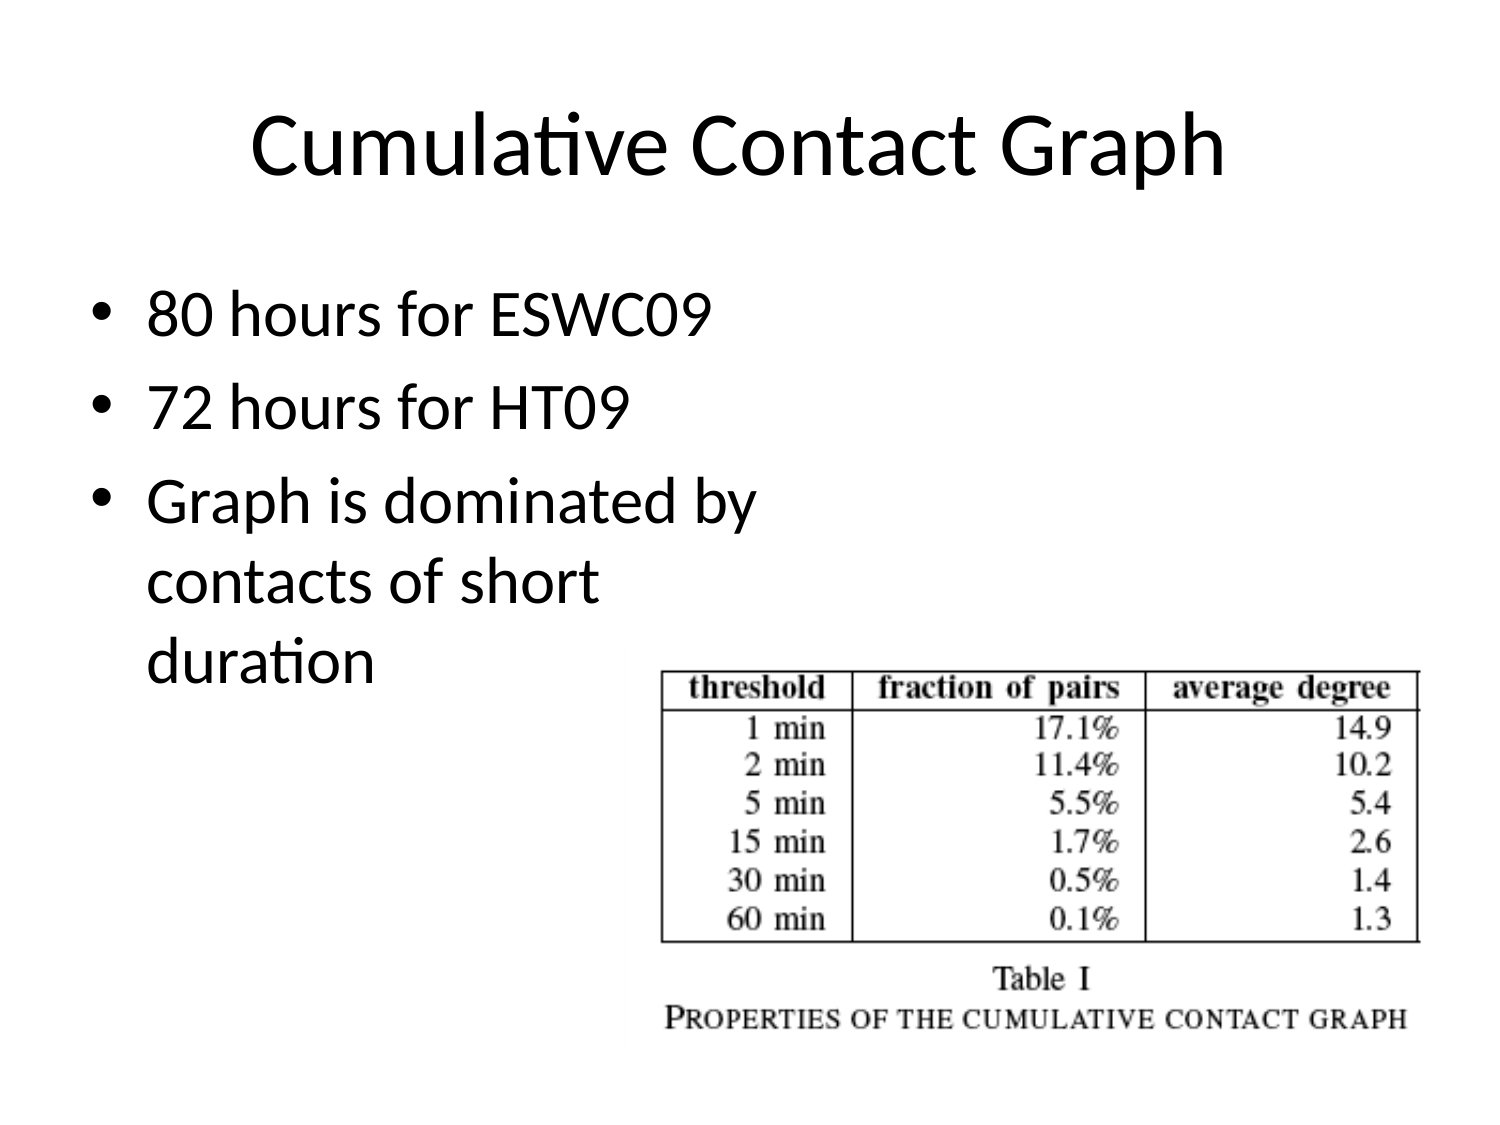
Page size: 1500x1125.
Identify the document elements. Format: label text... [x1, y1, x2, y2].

list 80 hours for ESWC09 72 hours for HT09 Graph is dominated by contacts of short duration [75, 262, 794, 1005]
picture [623, 641, 1466, 1055]
title Cumulative Contact Graph [75, 45, 1425, 233]
